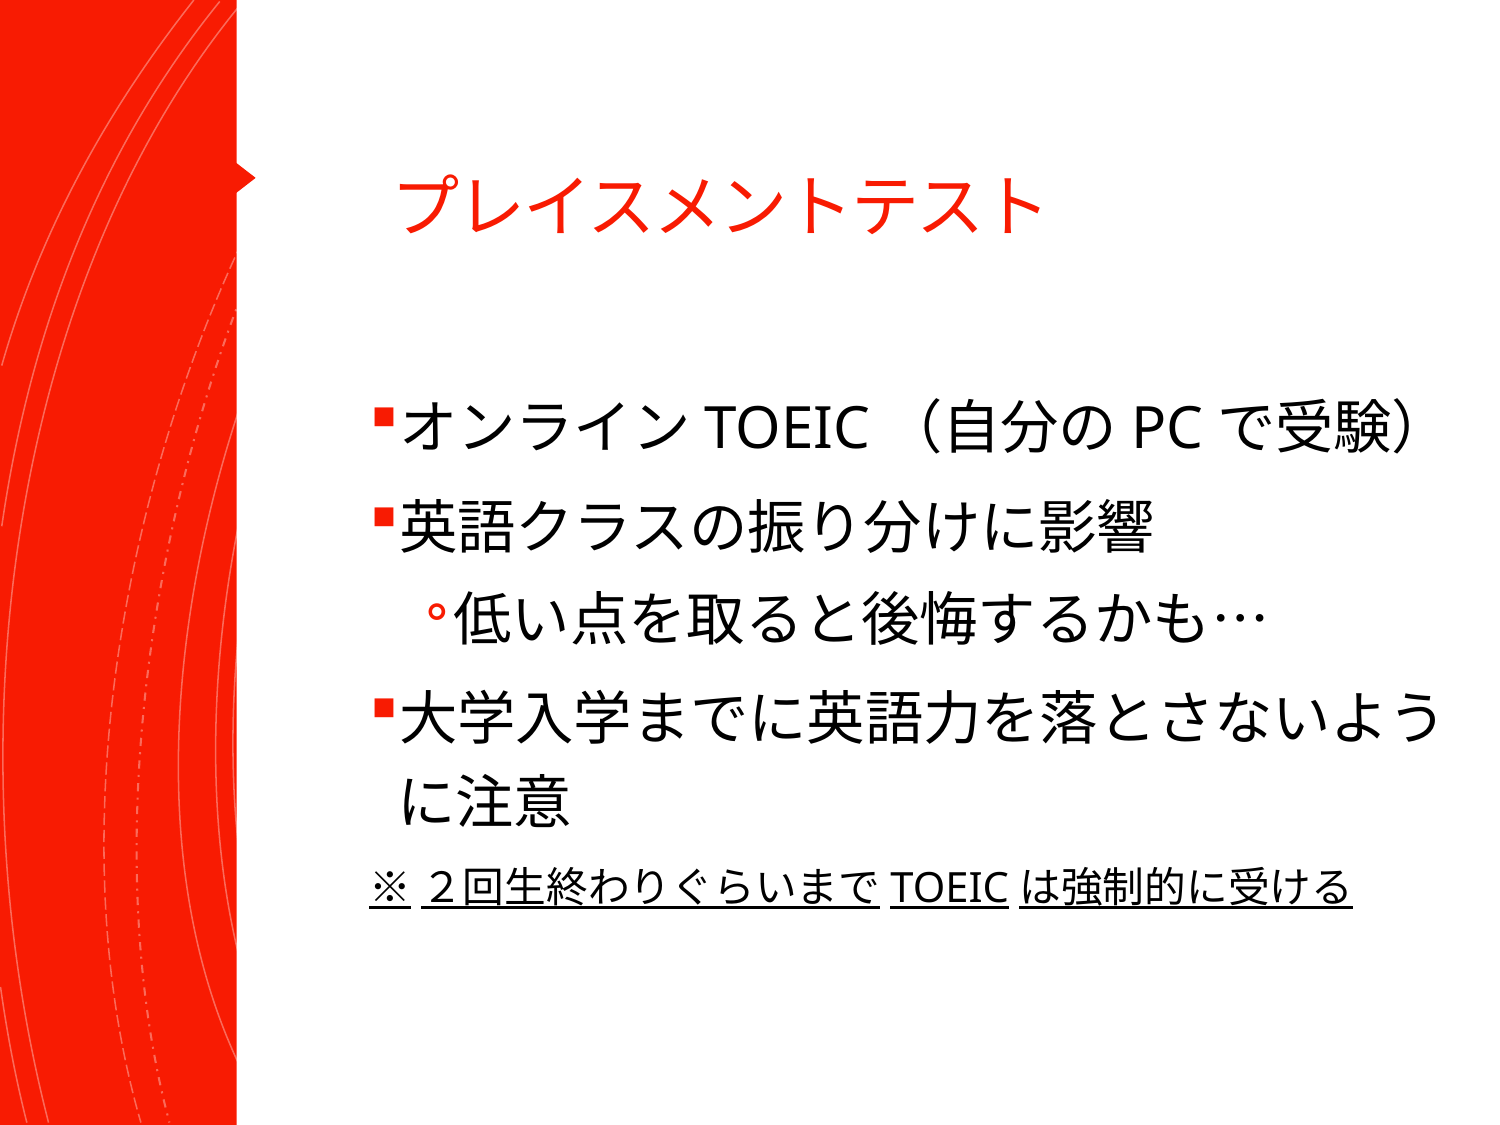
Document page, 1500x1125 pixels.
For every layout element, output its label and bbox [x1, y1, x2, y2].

text_box [0, 0, 1498, 1125]
